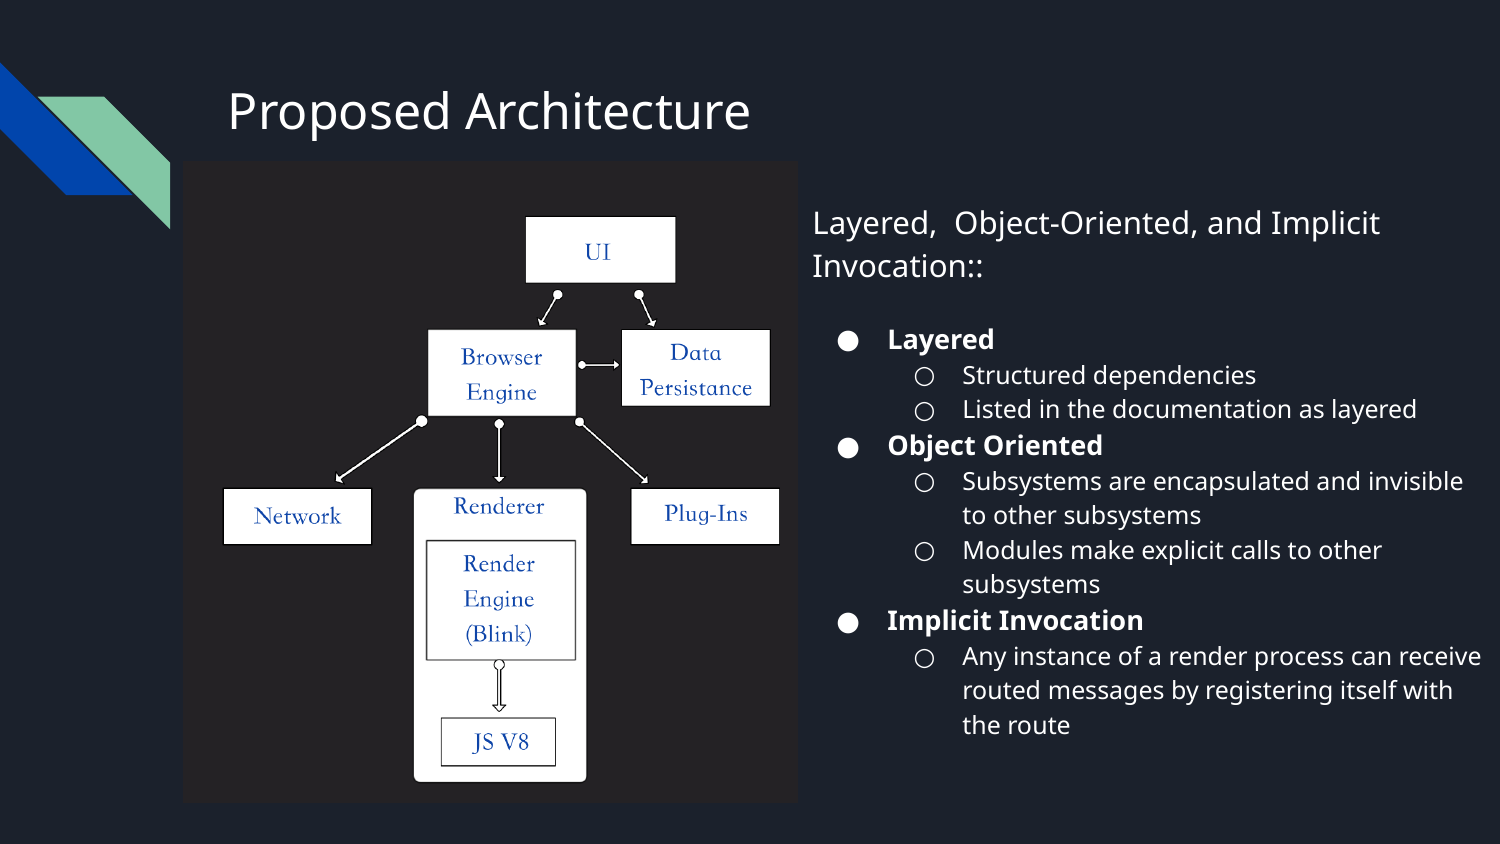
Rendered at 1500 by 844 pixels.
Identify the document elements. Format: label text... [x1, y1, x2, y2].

picture [183, 161, 798, 803]
list Layered, Object-Oriented, and Implicit Invocation:: Layered Structured dependencies Listed in the documentation as layered Object Oriented Subsystems are encapsulated and invisible to other subsystems Modules make explicit calls to other subsystems Implicit Invocation Any instance of a render process can receive routed messages by registering itself with the route [802, 183, 1500, 750]
title Proposed Architecture [212, 64, 1368, 183]
